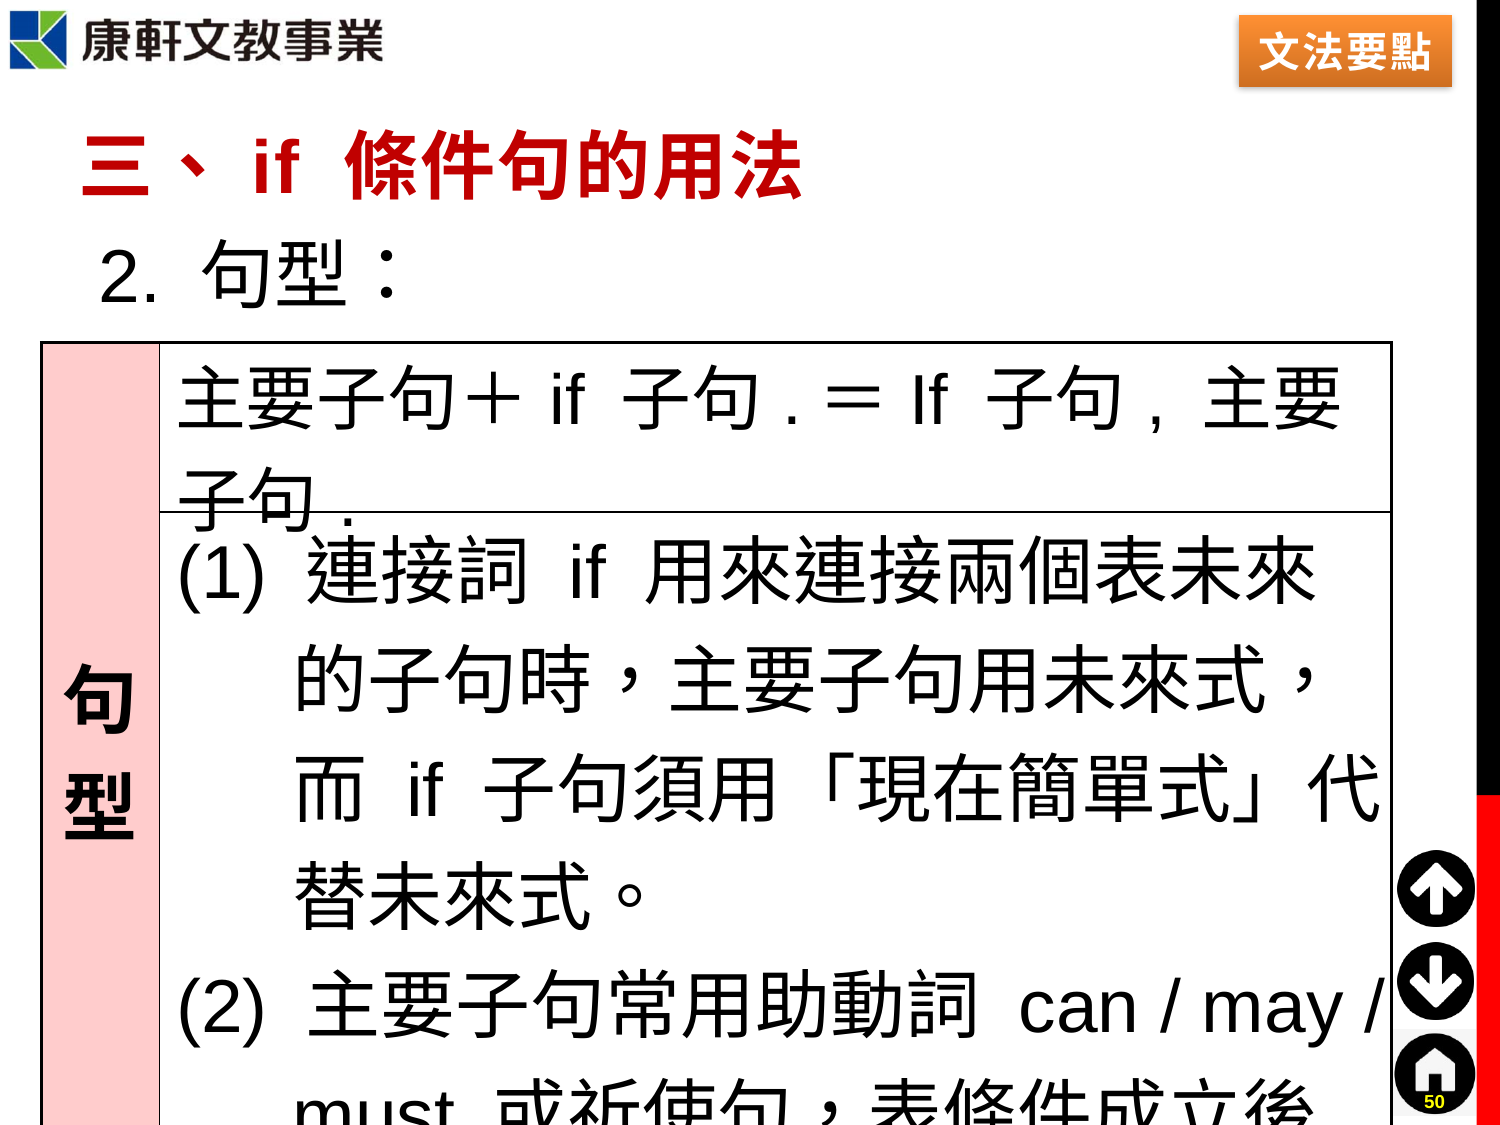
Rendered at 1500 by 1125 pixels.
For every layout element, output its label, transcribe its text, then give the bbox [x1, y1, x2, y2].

table_header 主要子句＋if 子句.＝If 子句, 主要子句. [160, 344, 1390, 511]
picture [1397, 850, 1475, 928]
picture [1396, 942, 1475, 1020]
text_box 文法要點 [1239, 15, 1452, 87]
picture [8, 9, 387, 70]
text_box 2. 句型： [83, 220, 1435, 326]
text_box 三、if 條件句的用法 [63, 111, 1082, 217]
table_cell (1) 連接詞 if 用來連接兩個表未來的子句時，主要子句用未來式，而 if 子句須用「現在簡單式」代替未來式。 (2) 主要子句常用助動詞 can / may / must 或祈使句，表條件成立後的「結果」。 [160, 513, 1390, 1125]
picture [1393, 1029, 1476, 1116]
table_header 句型 [43, 344, 159, 1125]
